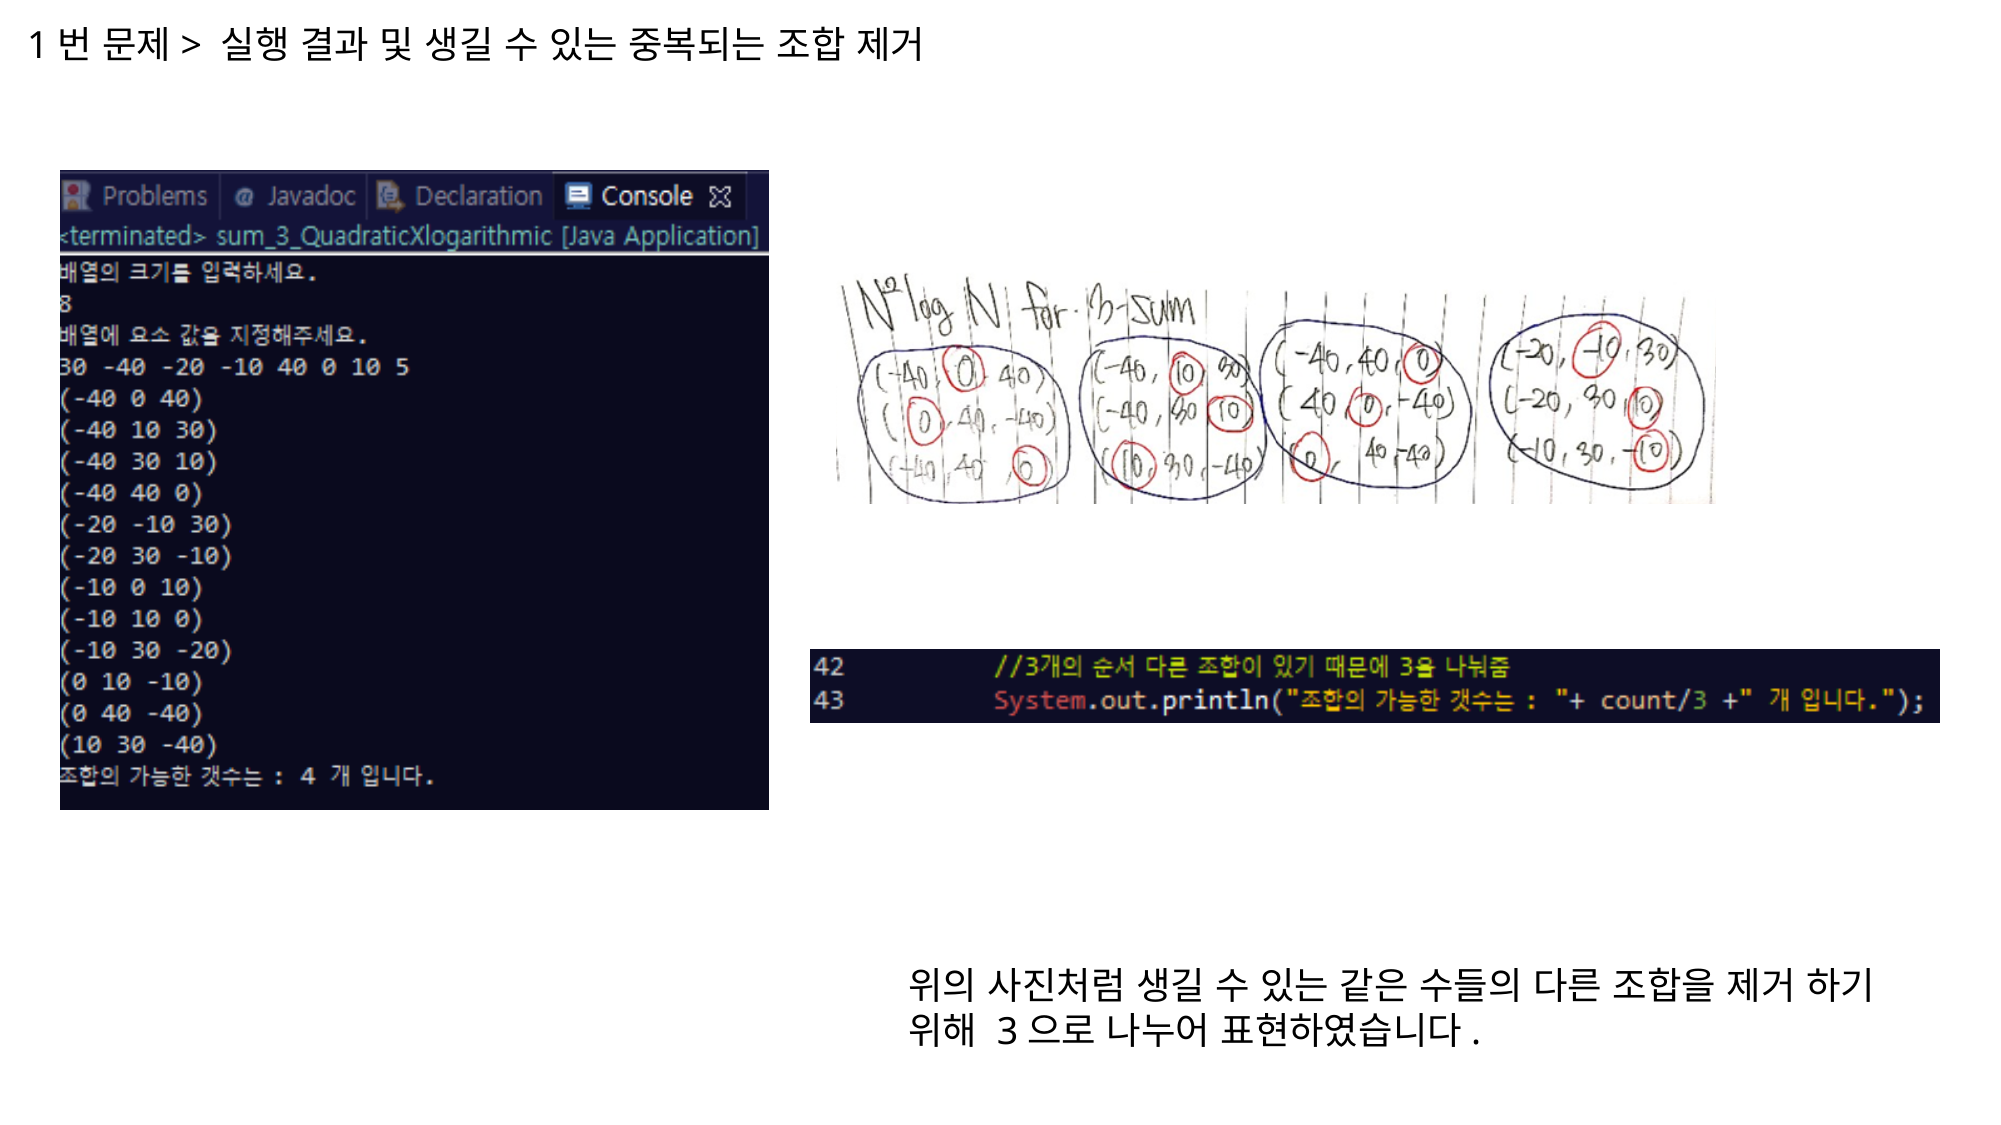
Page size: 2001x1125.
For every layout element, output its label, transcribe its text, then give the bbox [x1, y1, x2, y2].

text_box 1번 문제> 실행 결과 및 생길 수 있는 중복되는 조합 제거 [12, 13, 1526, 74]
picture [836, 271, 1716, 504]
text_box 위의 사진처럼 생길 수 있는 같은 수들의 다른 조합을 제거 하기 위해 3으로 나누어 표현하였습니다. [893, 954, 1956, 1060]
picture [810, 649, 1940, 723]
picture [60, 170, 769, 810]
